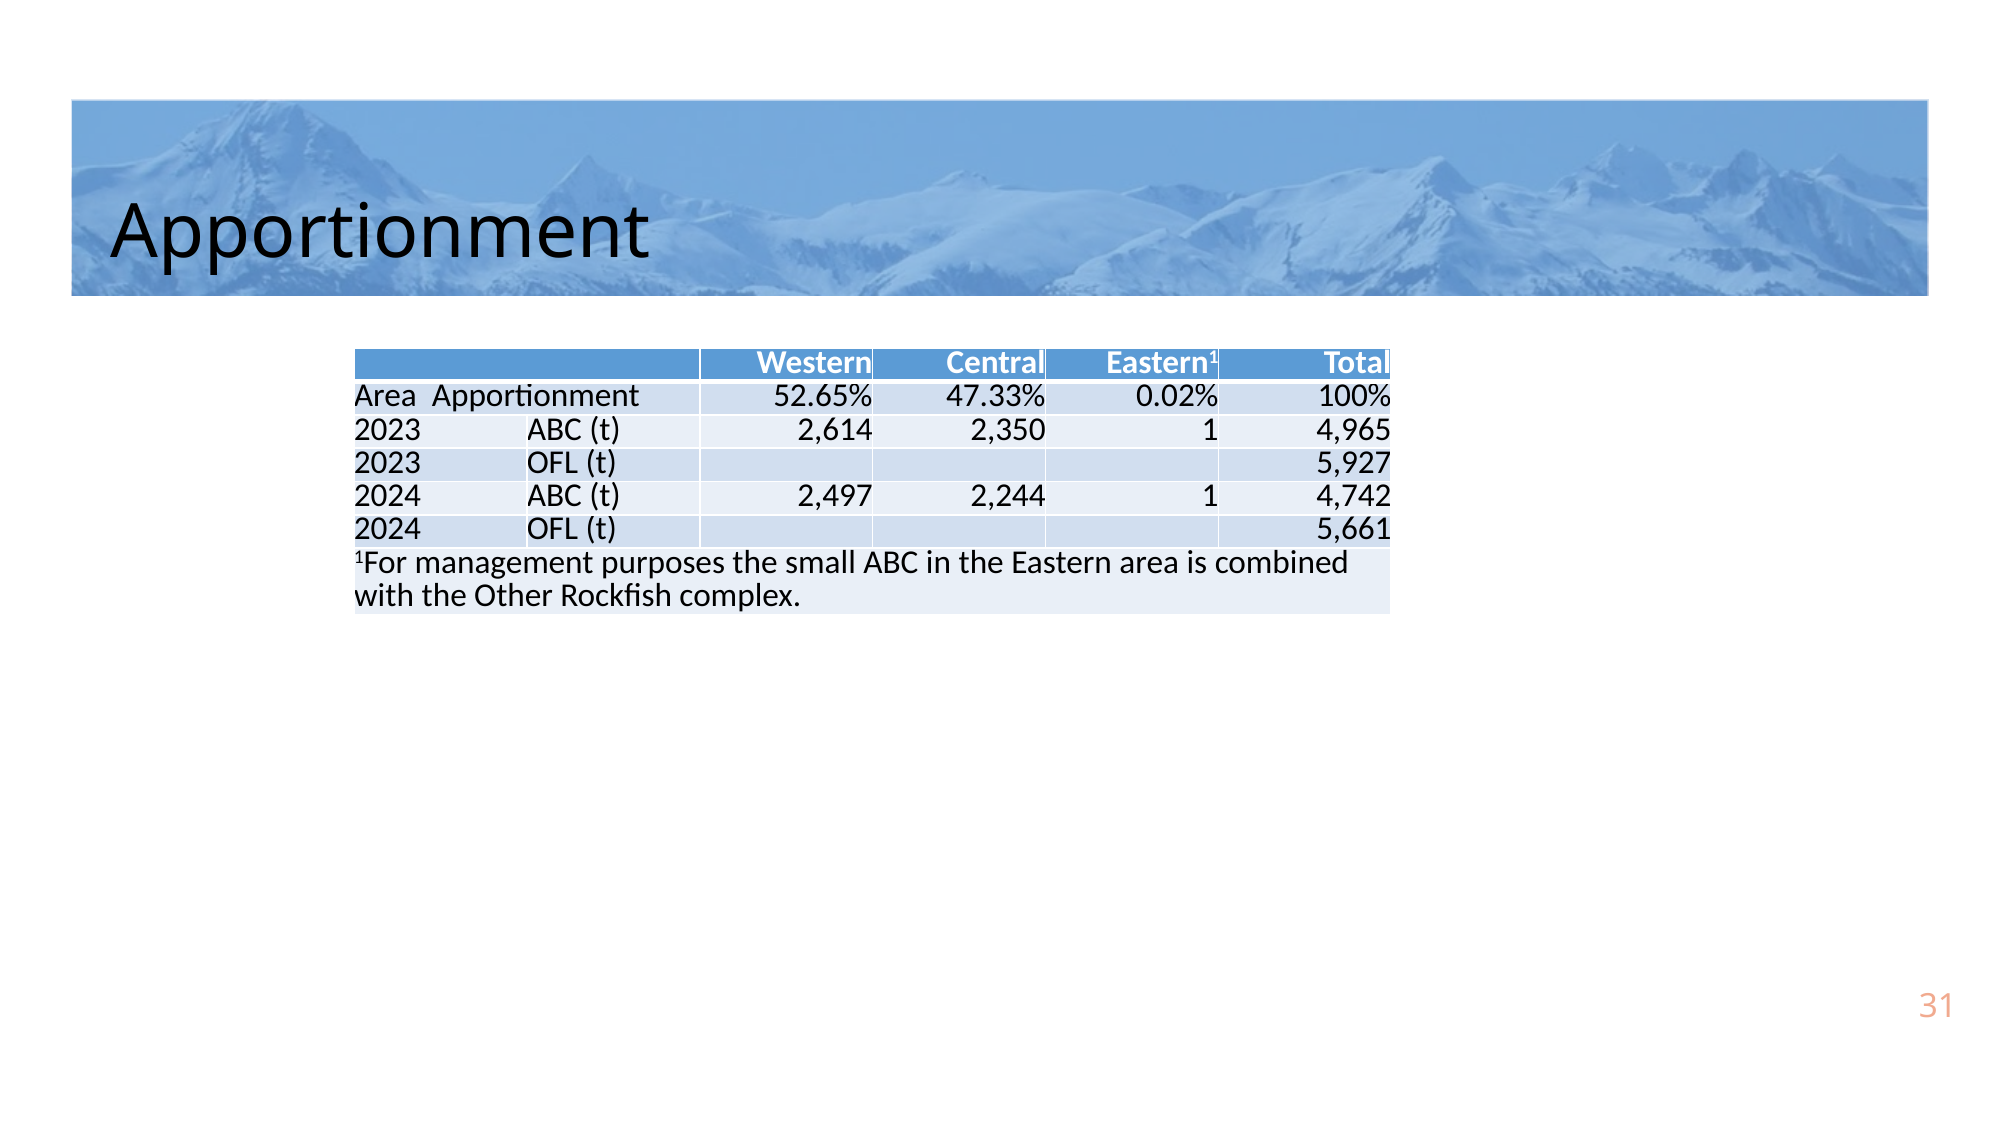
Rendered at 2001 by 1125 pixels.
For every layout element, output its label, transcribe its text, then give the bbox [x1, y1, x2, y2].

table_cell [873, 449, 1045, 481]
table_cell 1For management purposes the small ABC in the Eastern area is combined with the Other Rockfish complex. [355, 549, 1390, 614]
table_cell 2024 [355, 482, 526, 514]
table_cell [701, 449, 872, 481]
table_cell [701, 516, 872, 547]
slide_number 31 [1732, 977, 1972, 1037]
table_cell 0.02% [1046, 384, 1218, 414]
table_cell OFL (t) [528, 449, 699, 481]
table_header Western [701, 349, 872, 379]
table_cell [1046, 449, 1218, 481]
table_cell 5,927 [1219, 449, 1390, 481]
text_box [71, 99, 1929, 296]
table_header [355, 349, 699, 379]
table_cell OFL (t) [528, 516, 699, 547]
table_header Central [873, 349, 1045, 379]
table_header Total [1219, 349, 1390, 379]
table_cell ABC (t) [528, 482, 699, 514]
table_cell 4,742 [1219, 482, 1390, 514]
table_cell [873, 516, 1045, 547]
table_cell 2,244 [873, 482, 1045, 514]
table_cell 2023 [355, 449, 526, 481]
table_cell Area Apportionment [355, 384, 699, 414]
table_cell 100% [1219, 384, 1390, 414]
table_cell [1046, 516, 1218, 547]
table_cell 4,965 [1219, 416, 1390, 447]
table_header Eastern1 [1046, 349, 1218, 379]
table_cell 2,614 [701, 416, 872, 447]
table_cell 5,661 [1219, 516, 1390, 547]
table_cell ABC (t) [528, 416, 699, 447]
table_cell 2,497 [701, 482, 872, 514]
table_cell 1 [1046, 416, 1218, 447]
table_cell 1 [1046, 482, 1218, 514]
table_cell 52.65% [701, 384, 872, 414]
table_cell 2024 [355, 516, 526, 547]
table_cell 2,350 [873, 416, 1045, 447]
table_cell 2023 [355, 416, 526, 447]
title Apportionment [95, 115, 1905, 282]
table_cell 47.33% [873, 384, 1045, 414]
